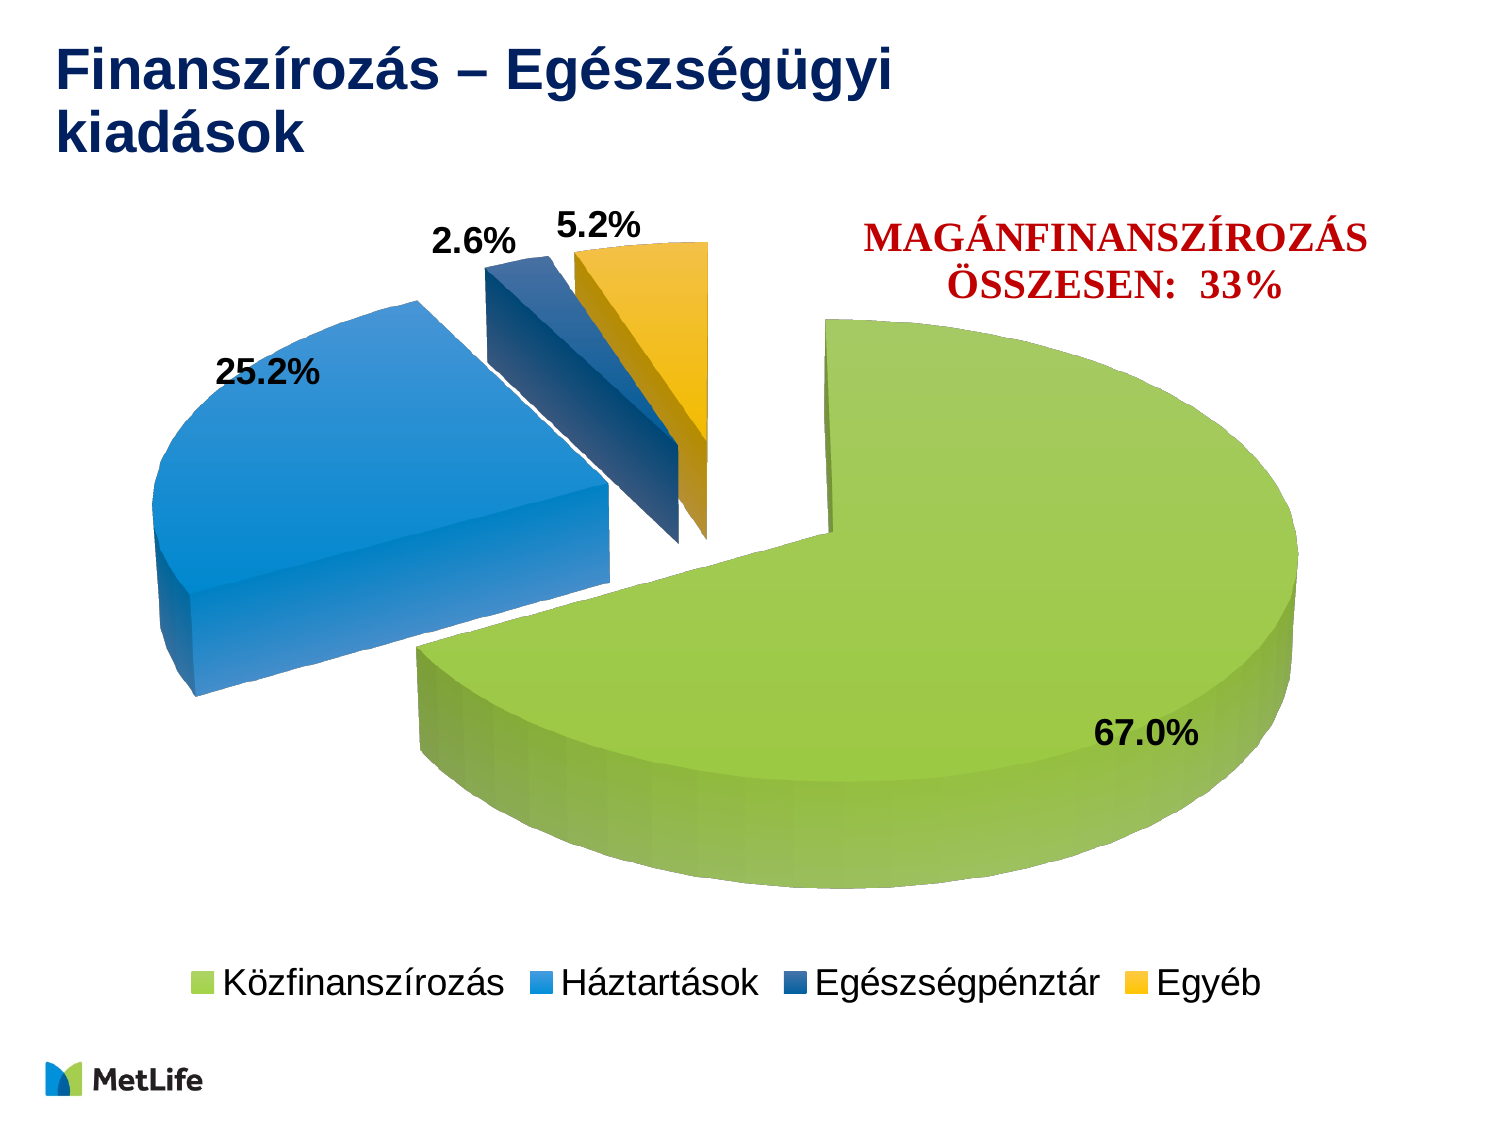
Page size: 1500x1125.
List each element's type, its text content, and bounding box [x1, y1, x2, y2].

title Finanszírozás – Egészségügyi kiadások [44, 33, 1094, 159]
chart [17, 184, 1436, 1012]
picture [43, 1059, 206, 1098]
